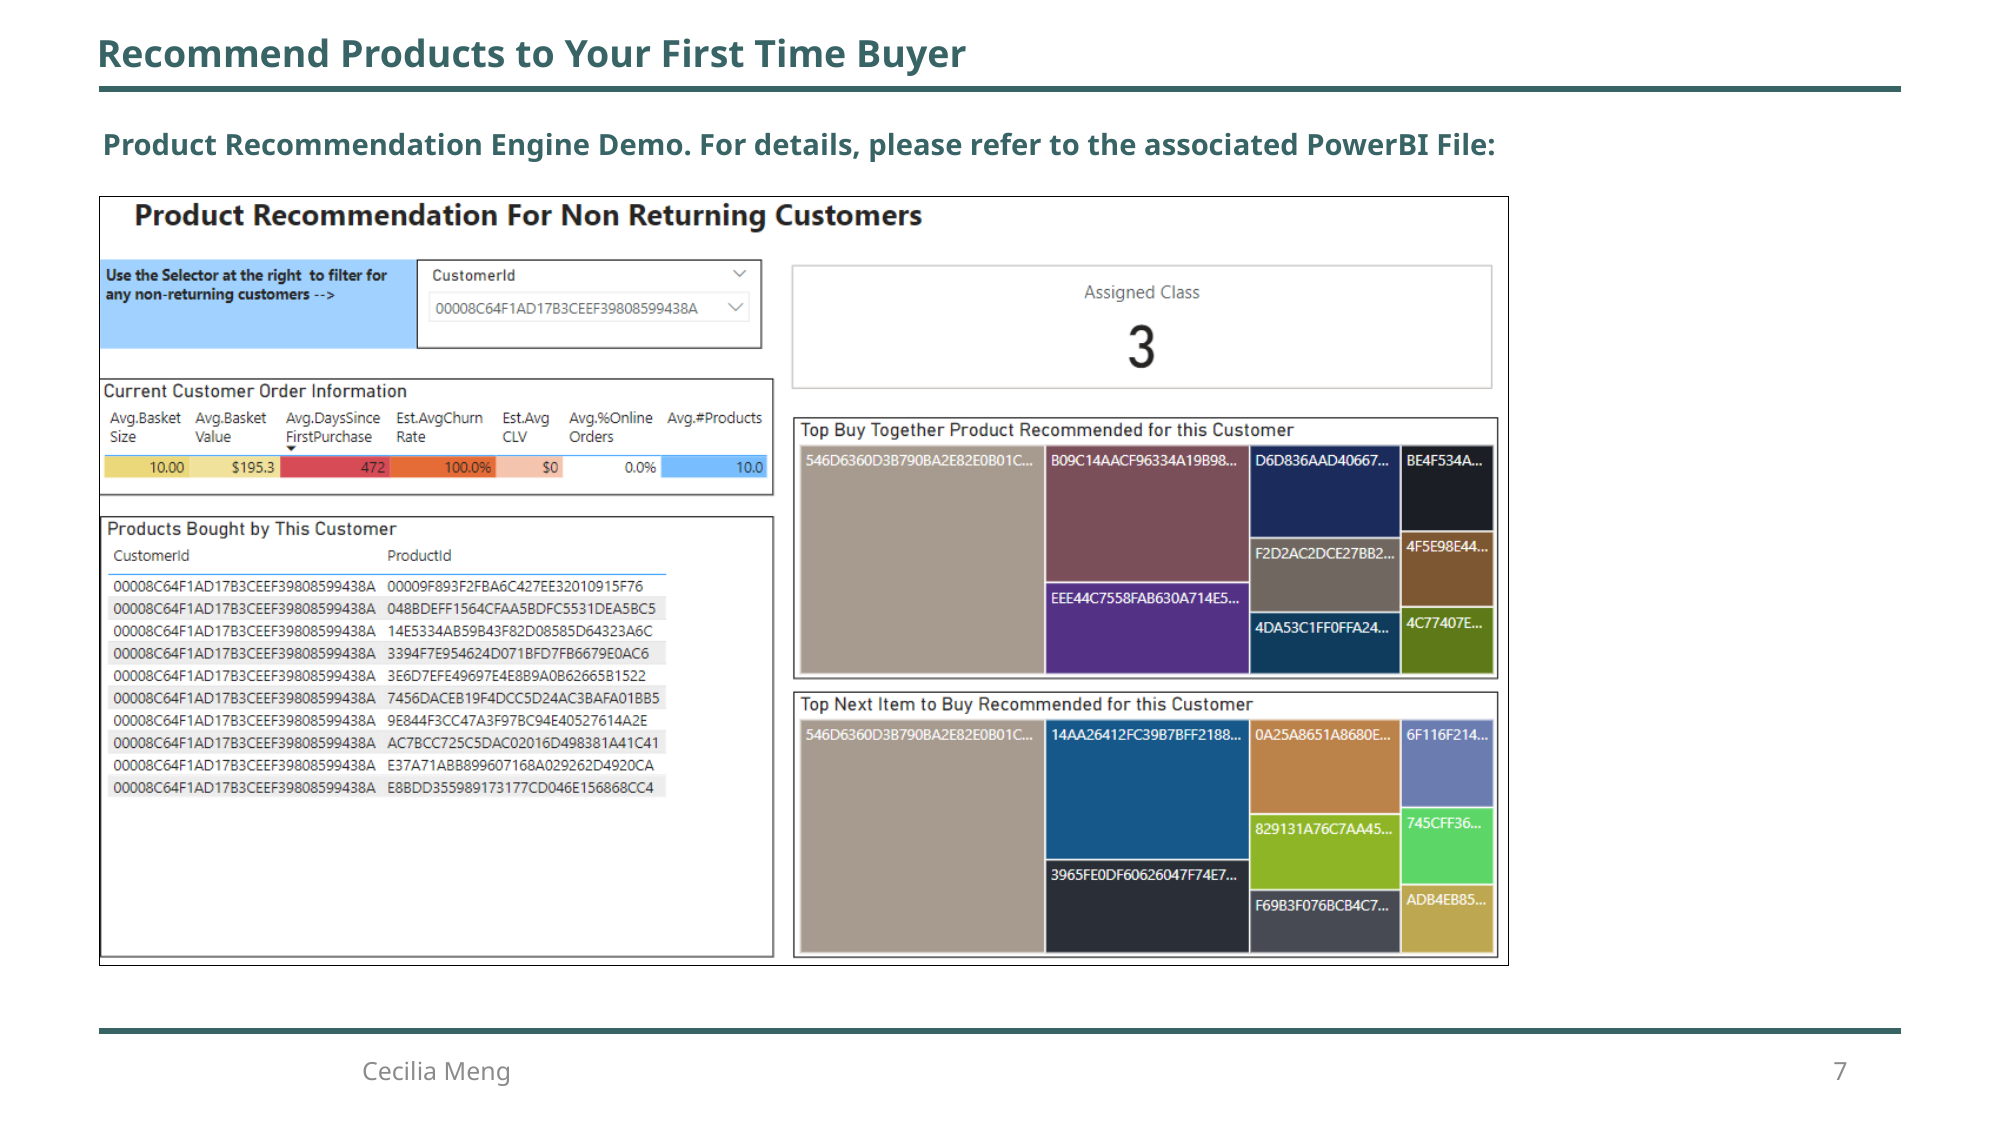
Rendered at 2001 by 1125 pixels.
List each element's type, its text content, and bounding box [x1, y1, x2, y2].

picture [99, 196, 1509, 966]
text_box Product Recommendation Engine Demo. For details, please refer to the associated PowerBI File: [87, 118, 1659, 169]
text_box Recommend Products to Your First Time Buyer [82, 22, 1102, 83]
footer Cecilia Meng [99, 1042, 775, 1103]
slide_number 7 [1412, 1042, 1863, 1103]
